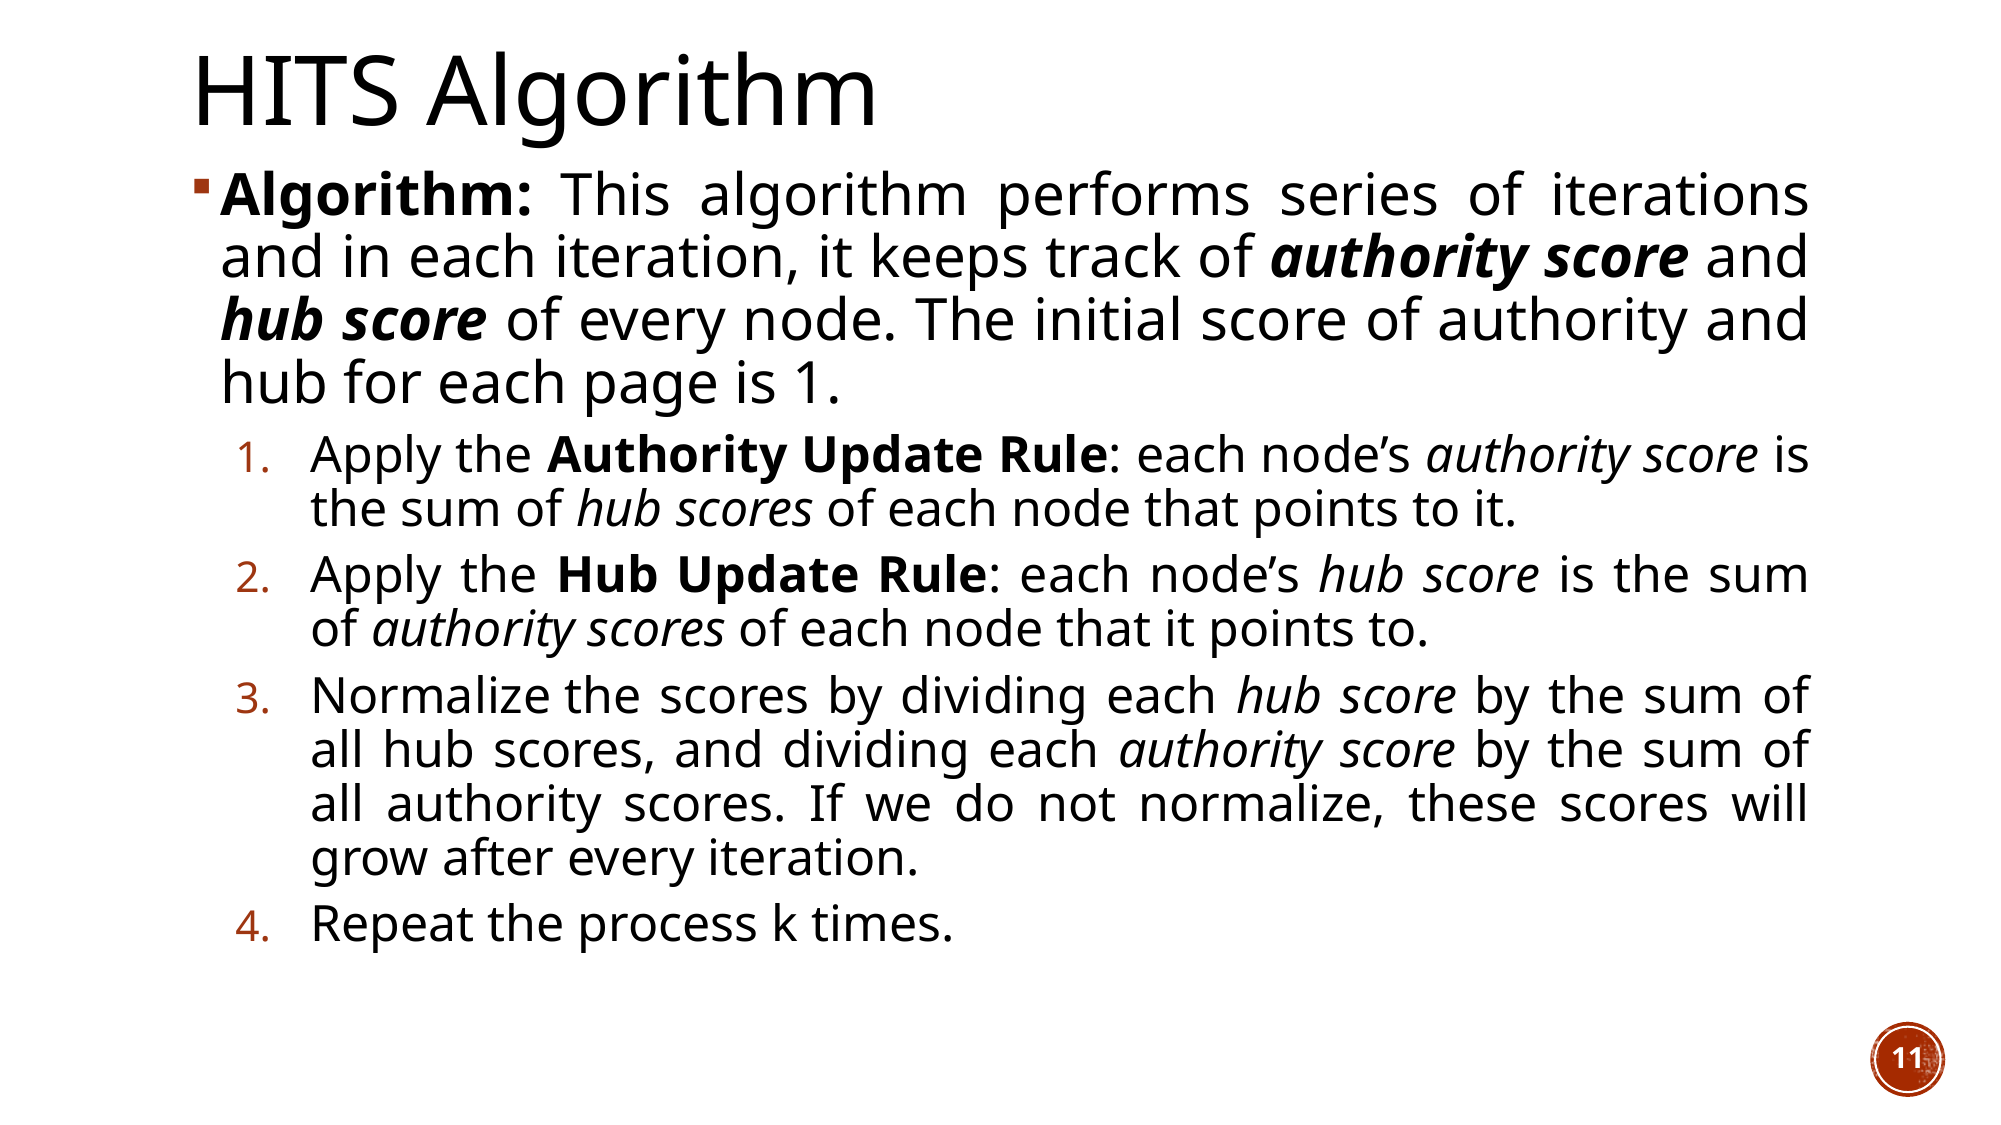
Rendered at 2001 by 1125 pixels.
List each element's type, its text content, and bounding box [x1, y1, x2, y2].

title HITS Algorithm [175, 34, 1826, 155]
slide_number 11 [1855, 1028, 1961, 1089]
list Algorithm: This algorithm performs series of iterations and in each iteration, it keeps track of authority score and hub score of every node. The initial score of authority and hub for each page is 1. Apply the Authority Update Rule: each node’s authority score is the sum of hub scores of each node that points to it. Apply the Hub Update Rule: each node’s hub score is the sum of authority scores of each node that it points to. Normalize the scores by dividing each hub score by the sum of all hub scores, and dividing each authority score by the sum of all authority scores. If we do not normalize, these scores will grow after every iteration. Repeat the process k times. [175, 157, 1826, 1029]
